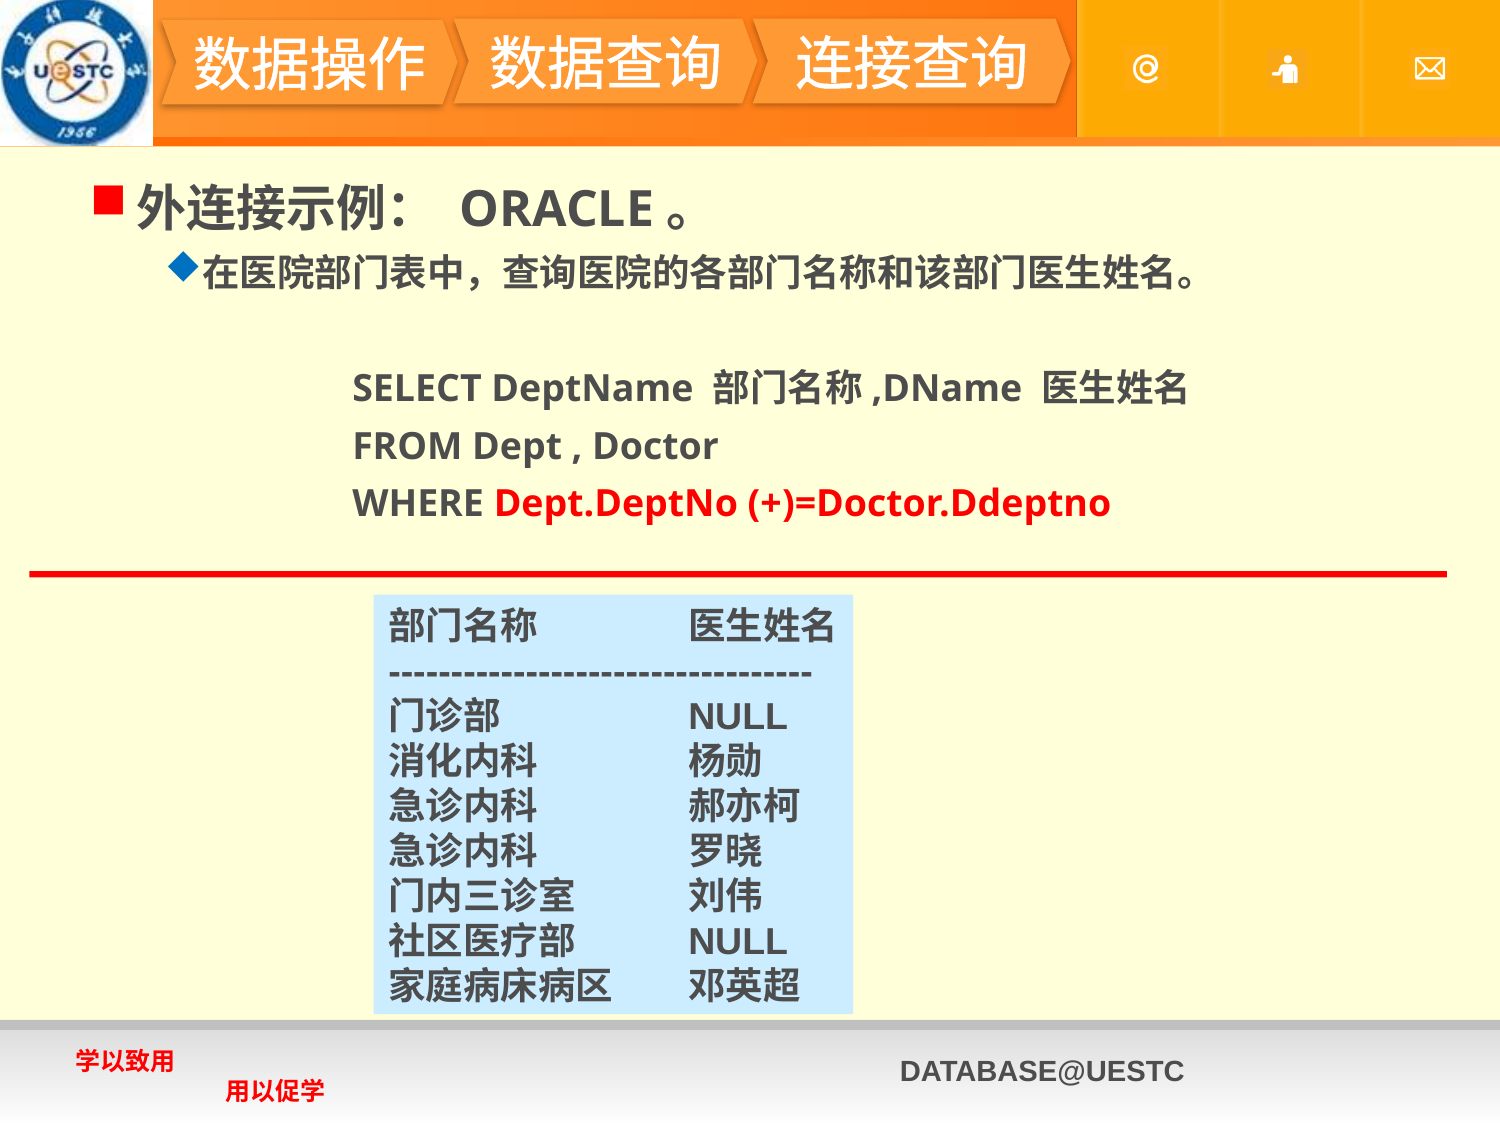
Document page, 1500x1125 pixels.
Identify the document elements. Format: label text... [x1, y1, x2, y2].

text_box 数据查询 [453, 18, 758, 104]
picture [0, 0, 153, 146]
text_box 数据操作 [161, 19, 458, 105]
text_box 连接查询 [752, 18, 1071, 104]
title [155, 0, 1425, 140]
text_box 部门名称 医生姓名 ---------------------------------- 门诊部 NULL 消化内科 杨勋 急诊内科 郝亦柯 急诊内科 罗晓 门内三诊室 刘伟 社区医疗部 NULL 家庭病床病区 邓英超 [373, 594, 854, 1015]
picture [1425, 48, 1450, 89]
list 外连接示例： ORACLE。 在医院部门表中，查询医院的各部门名称和该部门医生姓名。 SELECT DeptName 部门名称,DName 医生姓名 FROM Dept , Doctor WHERE Dept.DeptNo (+)=Doctor.Ddeptno [0, 169, 1402, 1053]
